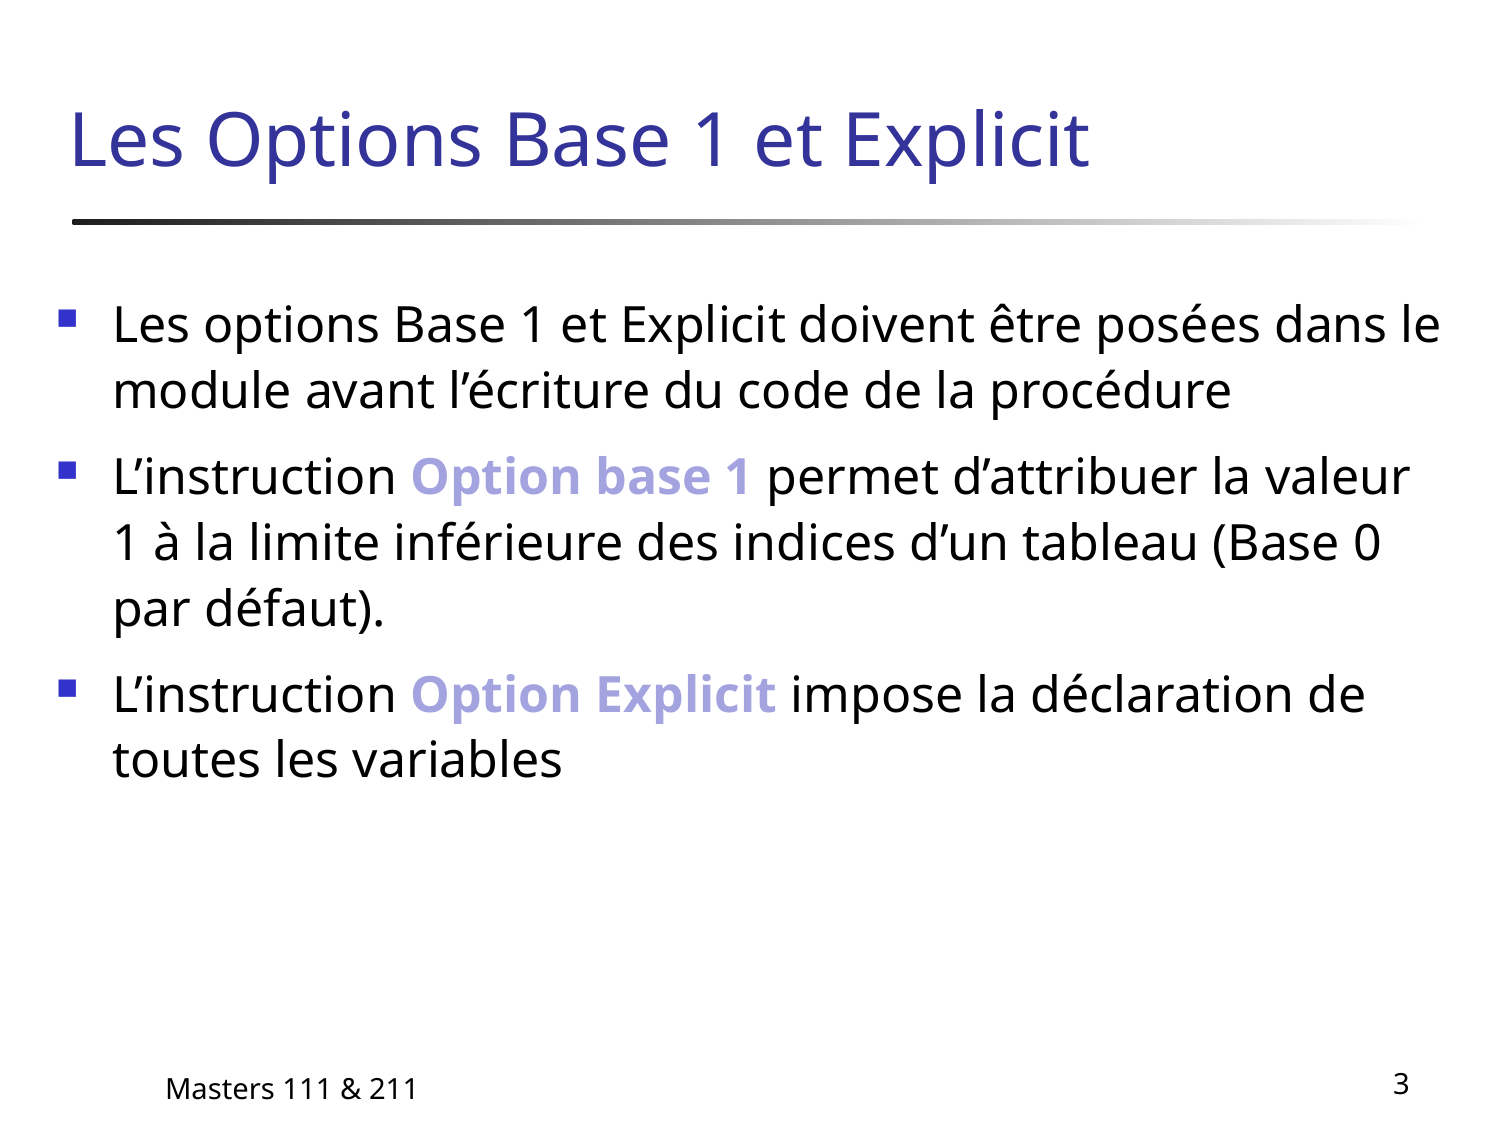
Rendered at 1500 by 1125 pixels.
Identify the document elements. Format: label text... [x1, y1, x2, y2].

slide_number 3 [1112, 1059, 1426, 1113]
slide_number Masters 111 & 211 [149, 1037, 463, 1113]
text_box Les options Base 1 et Explicit doivent être posées dans le module avant l’écriture du code de la procédure L’instruction Option base 1 permet d’attribuer la valeur 1 à la limite inférieure des indices d’un tableau (Base 0 par défaut). L’instruction Option Explicit impose la déclaration de toutes les variables [53, 278, 1448, 1059]
title Les Options Base 1 et Explicit [52, 54, 1412, 190]
